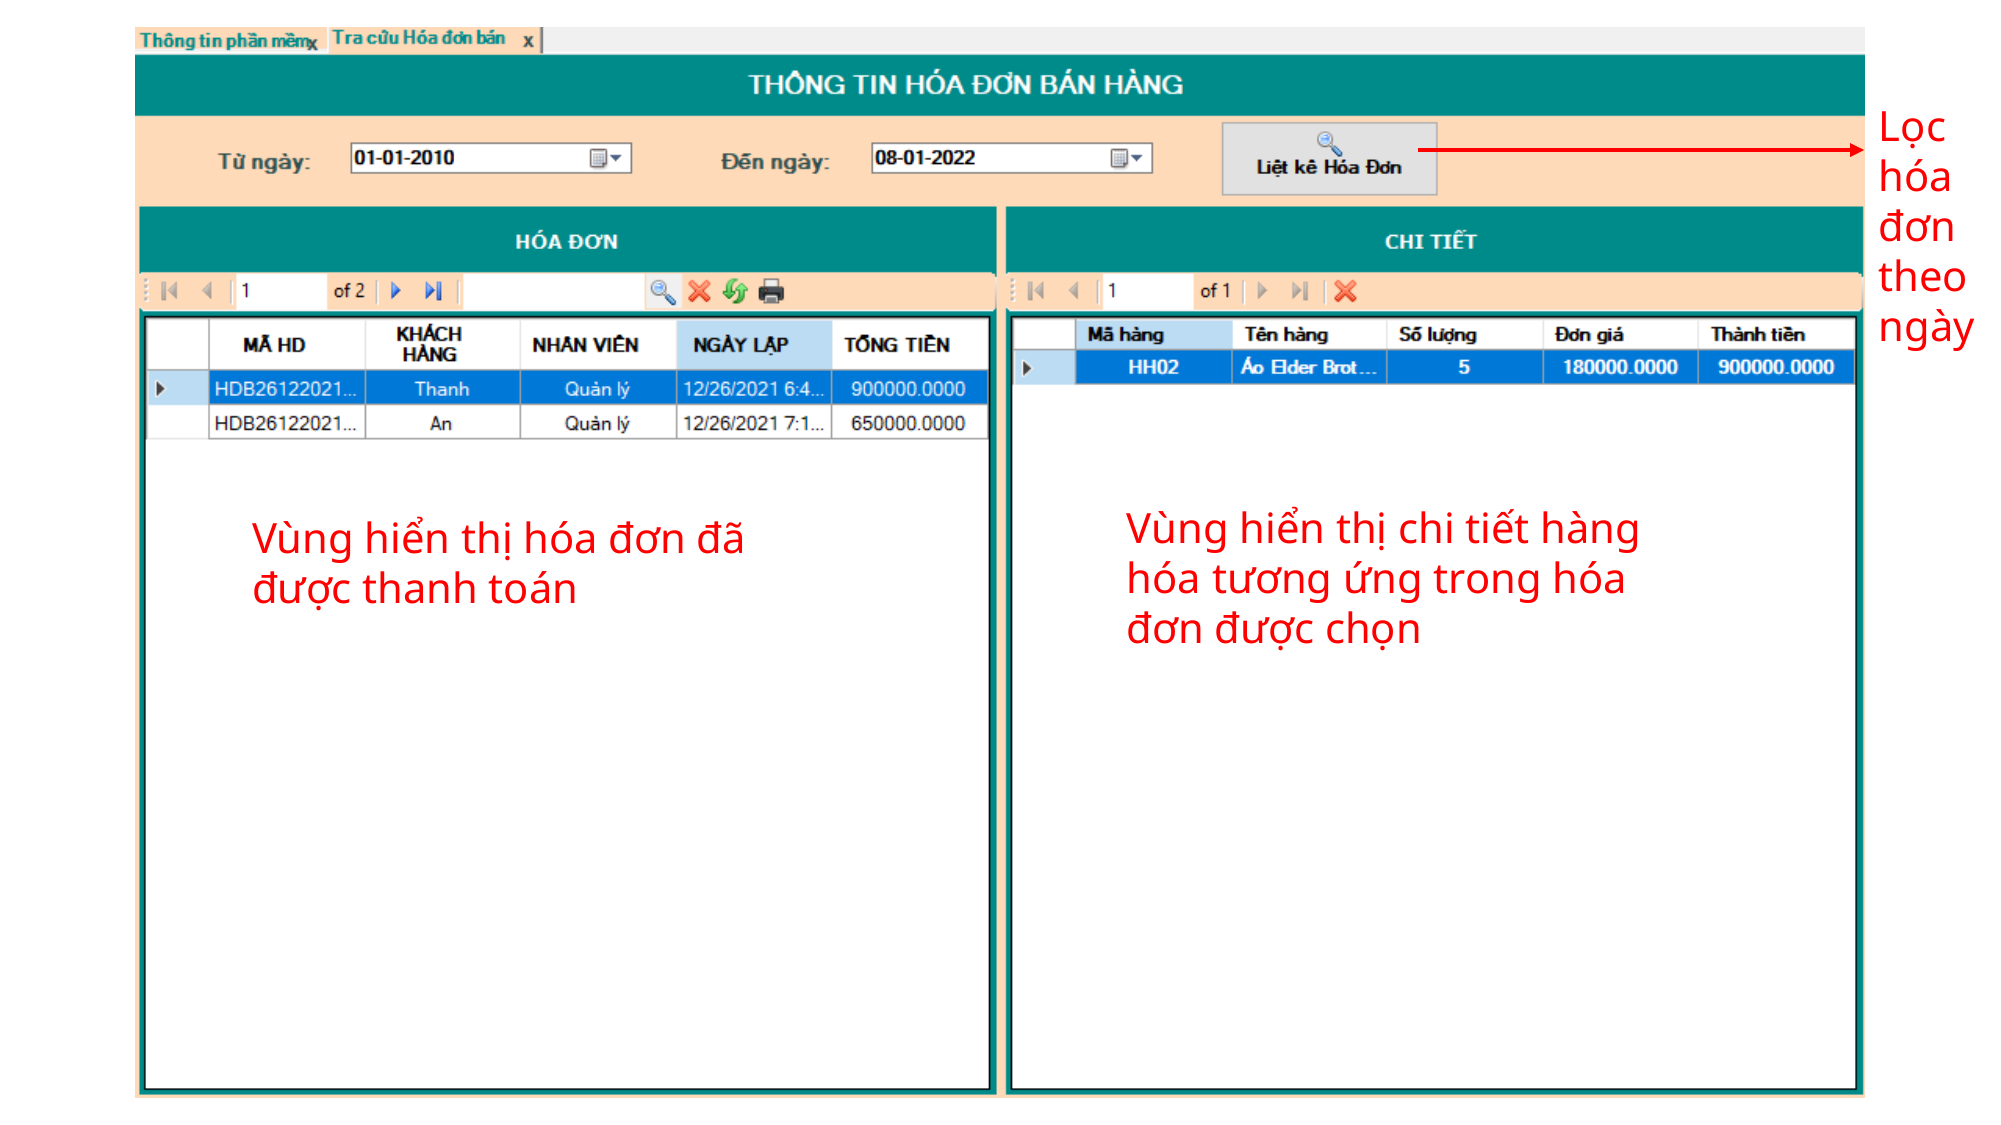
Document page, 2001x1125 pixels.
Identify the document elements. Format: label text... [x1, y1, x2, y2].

text_box Lọc hóa đơn theo ngày [1865, 91, 2000, 357]
picture [135, 27, 1865, 1098]
